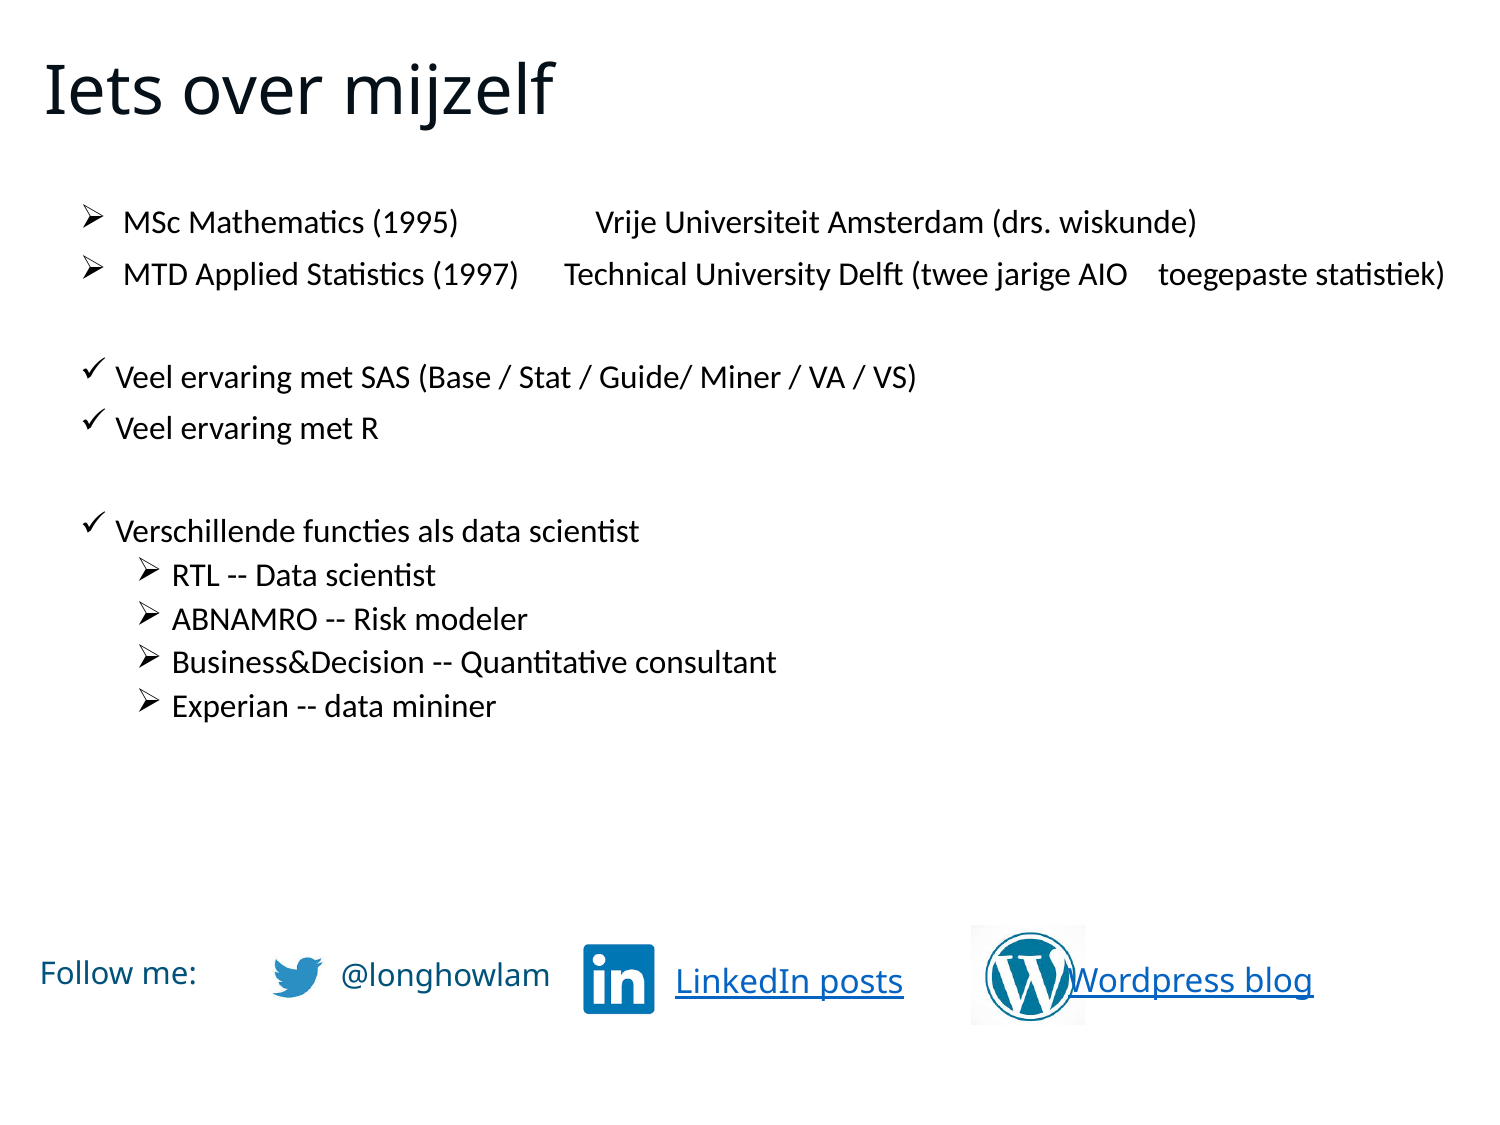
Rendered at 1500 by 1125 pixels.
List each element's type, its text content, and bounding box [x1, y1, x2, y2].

text_box Follow me: [24, 950, 255, 999]
text_box LinkedIn posts [660, 953, 971, 1010]
title Iets over mijzelf [29, 44, 1324, 141]
picture [268, 950, 326, 1004]
picture [580, 940, 657, 1017]
text_box Wordpress blog [1085, 952, 1333, 1009]
text_box @longhowlam [326, 952, 580, 1001]
picture [971, 925, 1085, 1025]
list MSc Mathematics (1995) Vrije Universiteit Amsterdam (drs. wiskunde) MTD Applied Statistics (1997) Technical University Delft (twee jarige AIO toegepaste statistiek) Veel ervaring met SAS (Base / Stat / Guide/ Miner / VA / VS) Veel ervaring met R Verschillende functies als data scientist RTL -- Data scientist ABNAMRO -- Risk modeler Business&Decision -- Quantitative consultant Experian -- data mininer [64, 197, 1483, 841]
